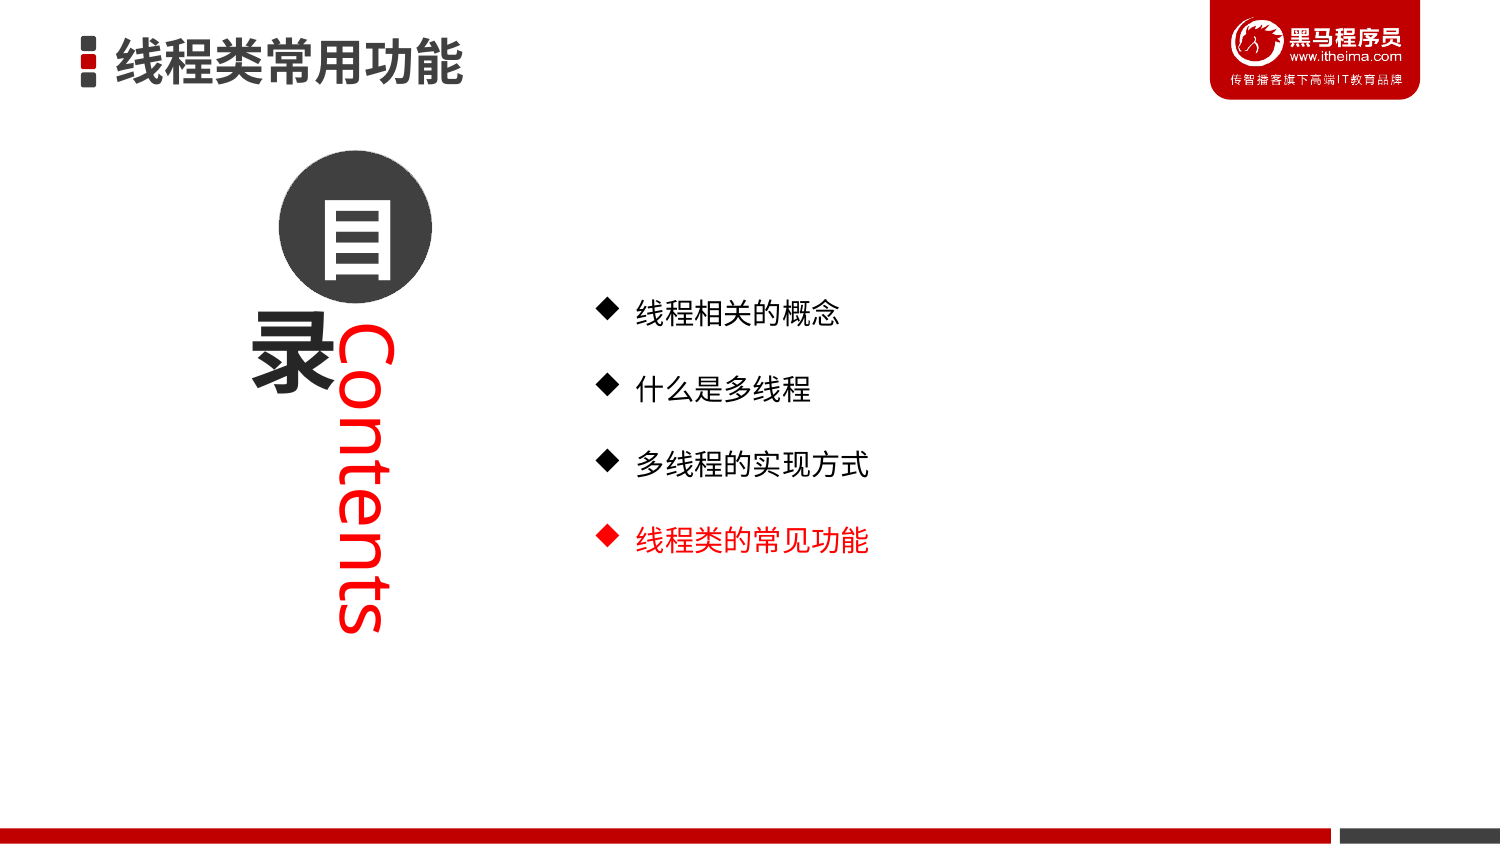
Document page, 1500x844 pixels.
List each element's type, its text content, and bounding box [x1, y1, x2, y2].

text_box 线程相关的概念 什么是多线程 多线程的实现方式 线程类的常见功能 [578, 252, 1287, 565]
picture [1212, 8, 1421, 94]
text_box 目 [278, 150, 433, 304]
text_box 线程类常用功能 [103, 29, 1183, 93]
text_box Contents [321, 314, 427, 749]
text_box 录 [218, 288, 339, 410]
